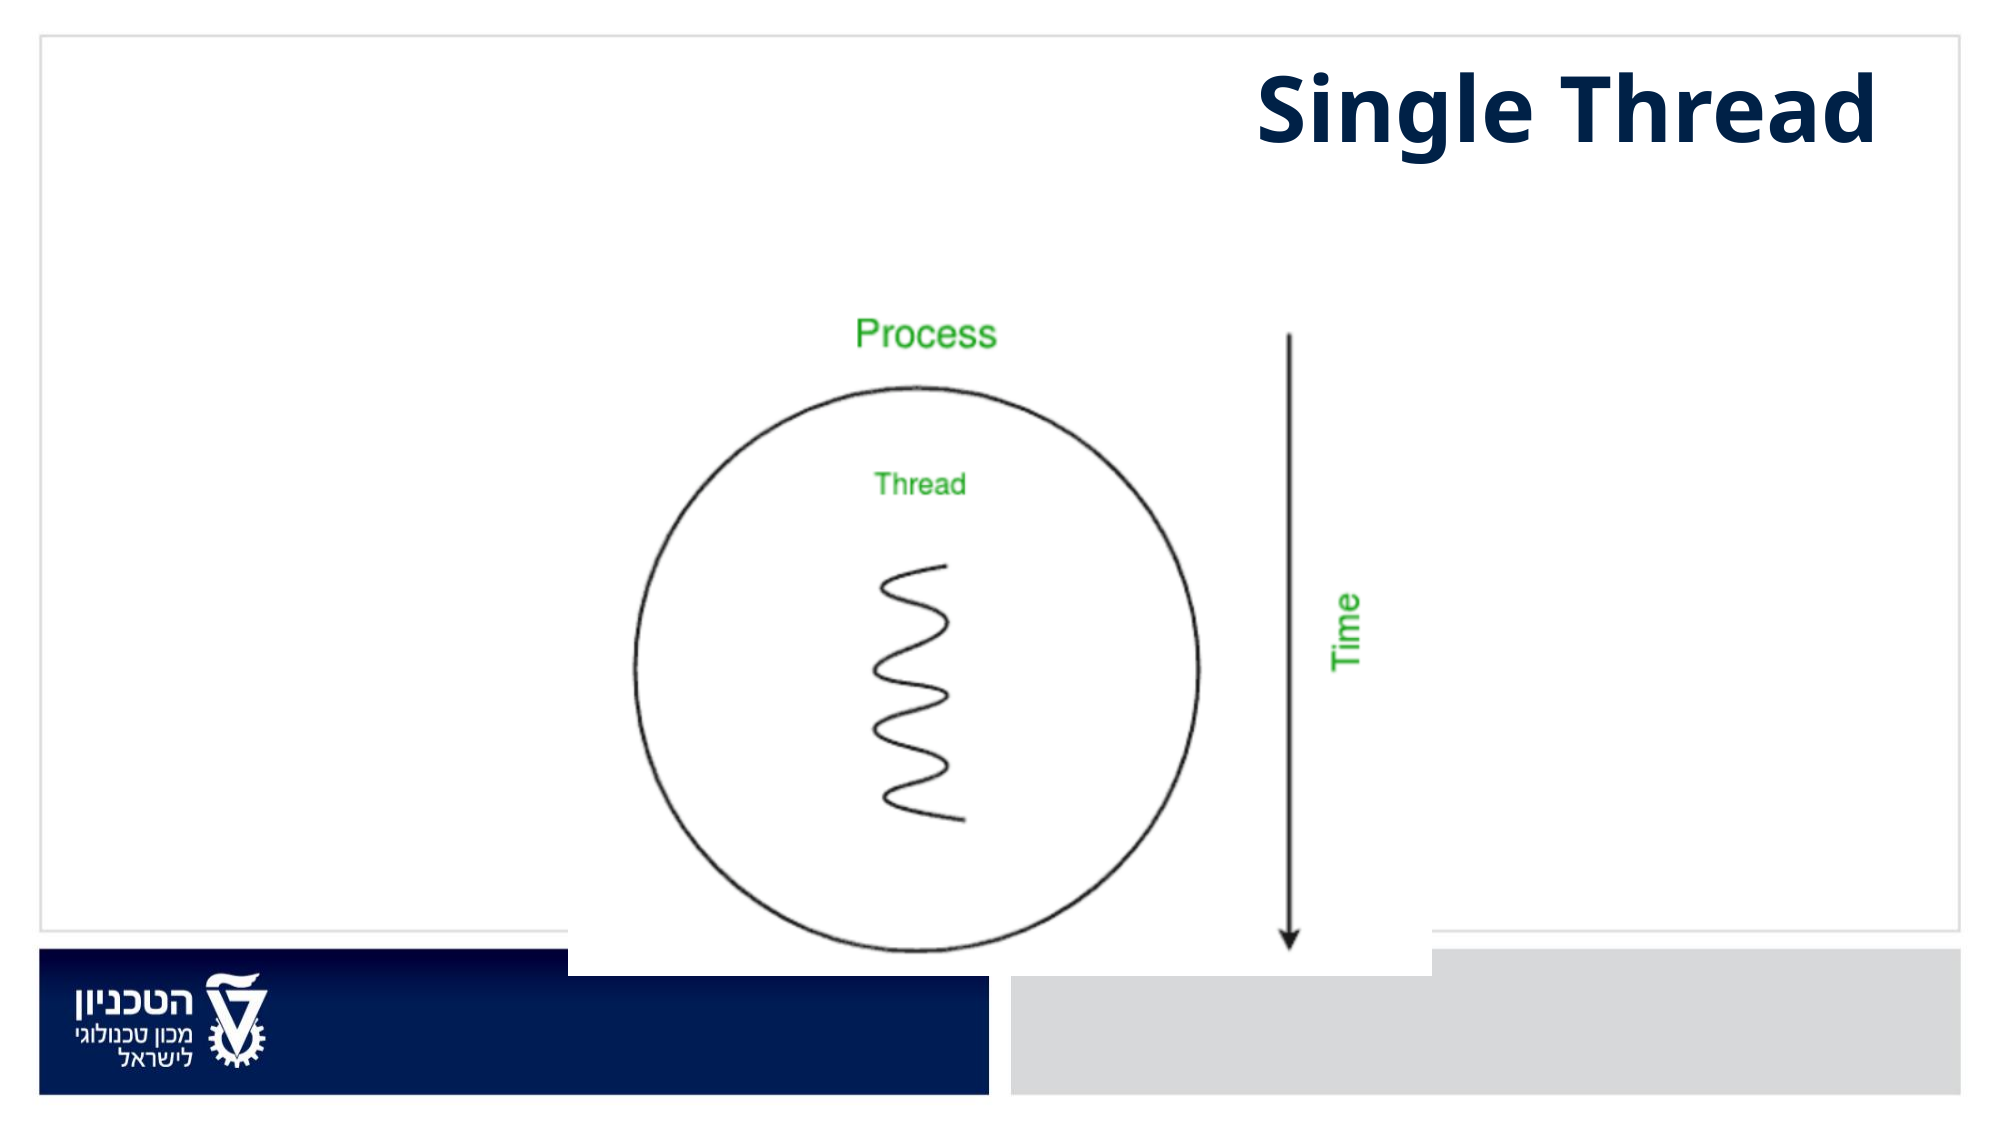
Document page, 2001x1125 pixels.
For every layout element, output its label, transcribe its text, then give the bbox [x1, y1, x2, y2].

list Single Thread [57, 59, 1933, 286]
picture [0, 0, 2000, 1125]
